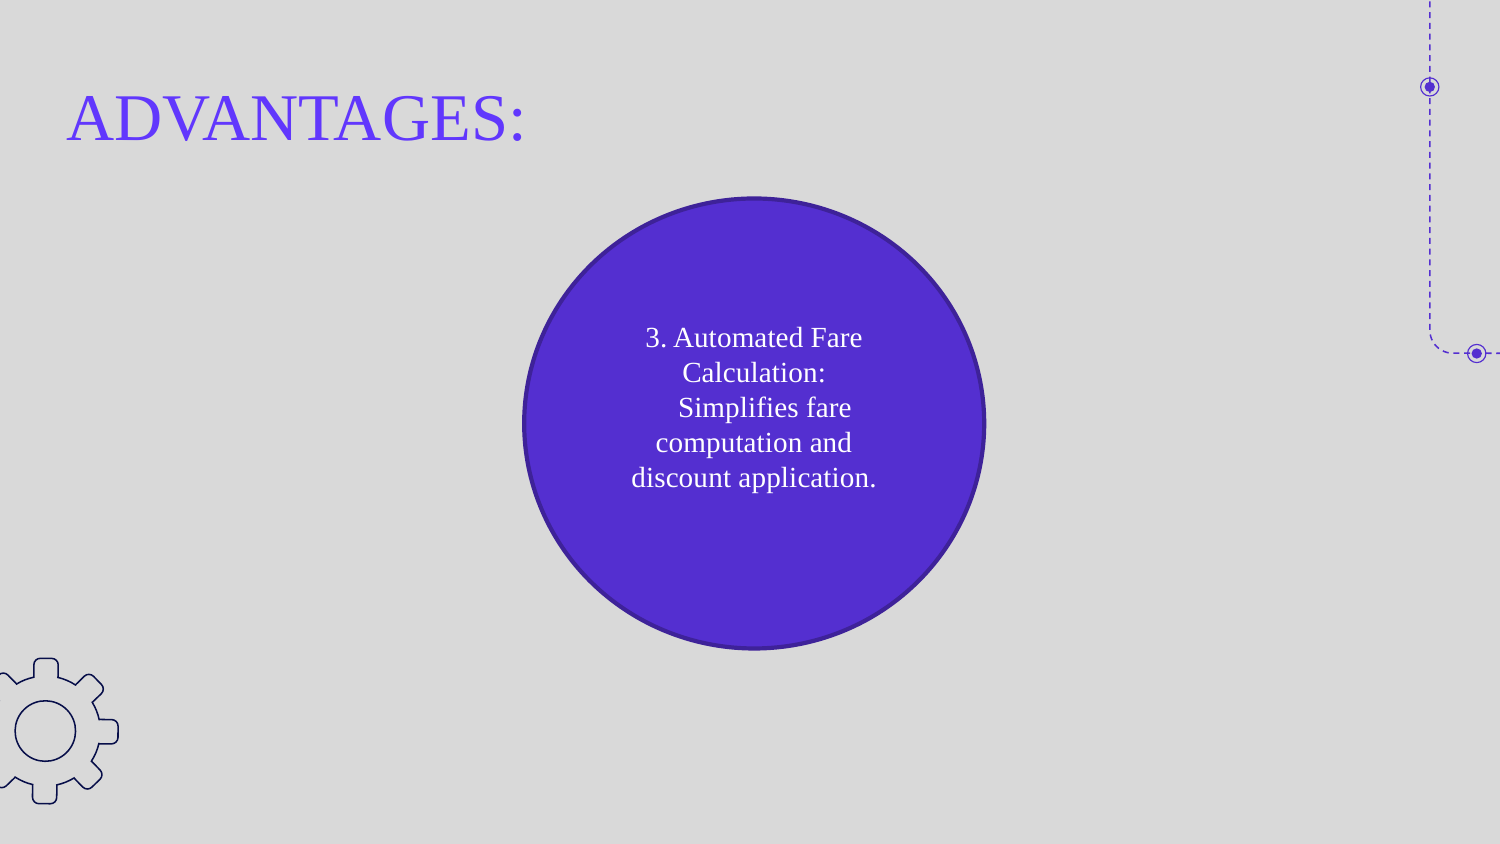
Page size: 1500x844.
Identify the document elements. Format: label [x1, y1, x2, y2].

text_box [0, 0, 1500, 844]
